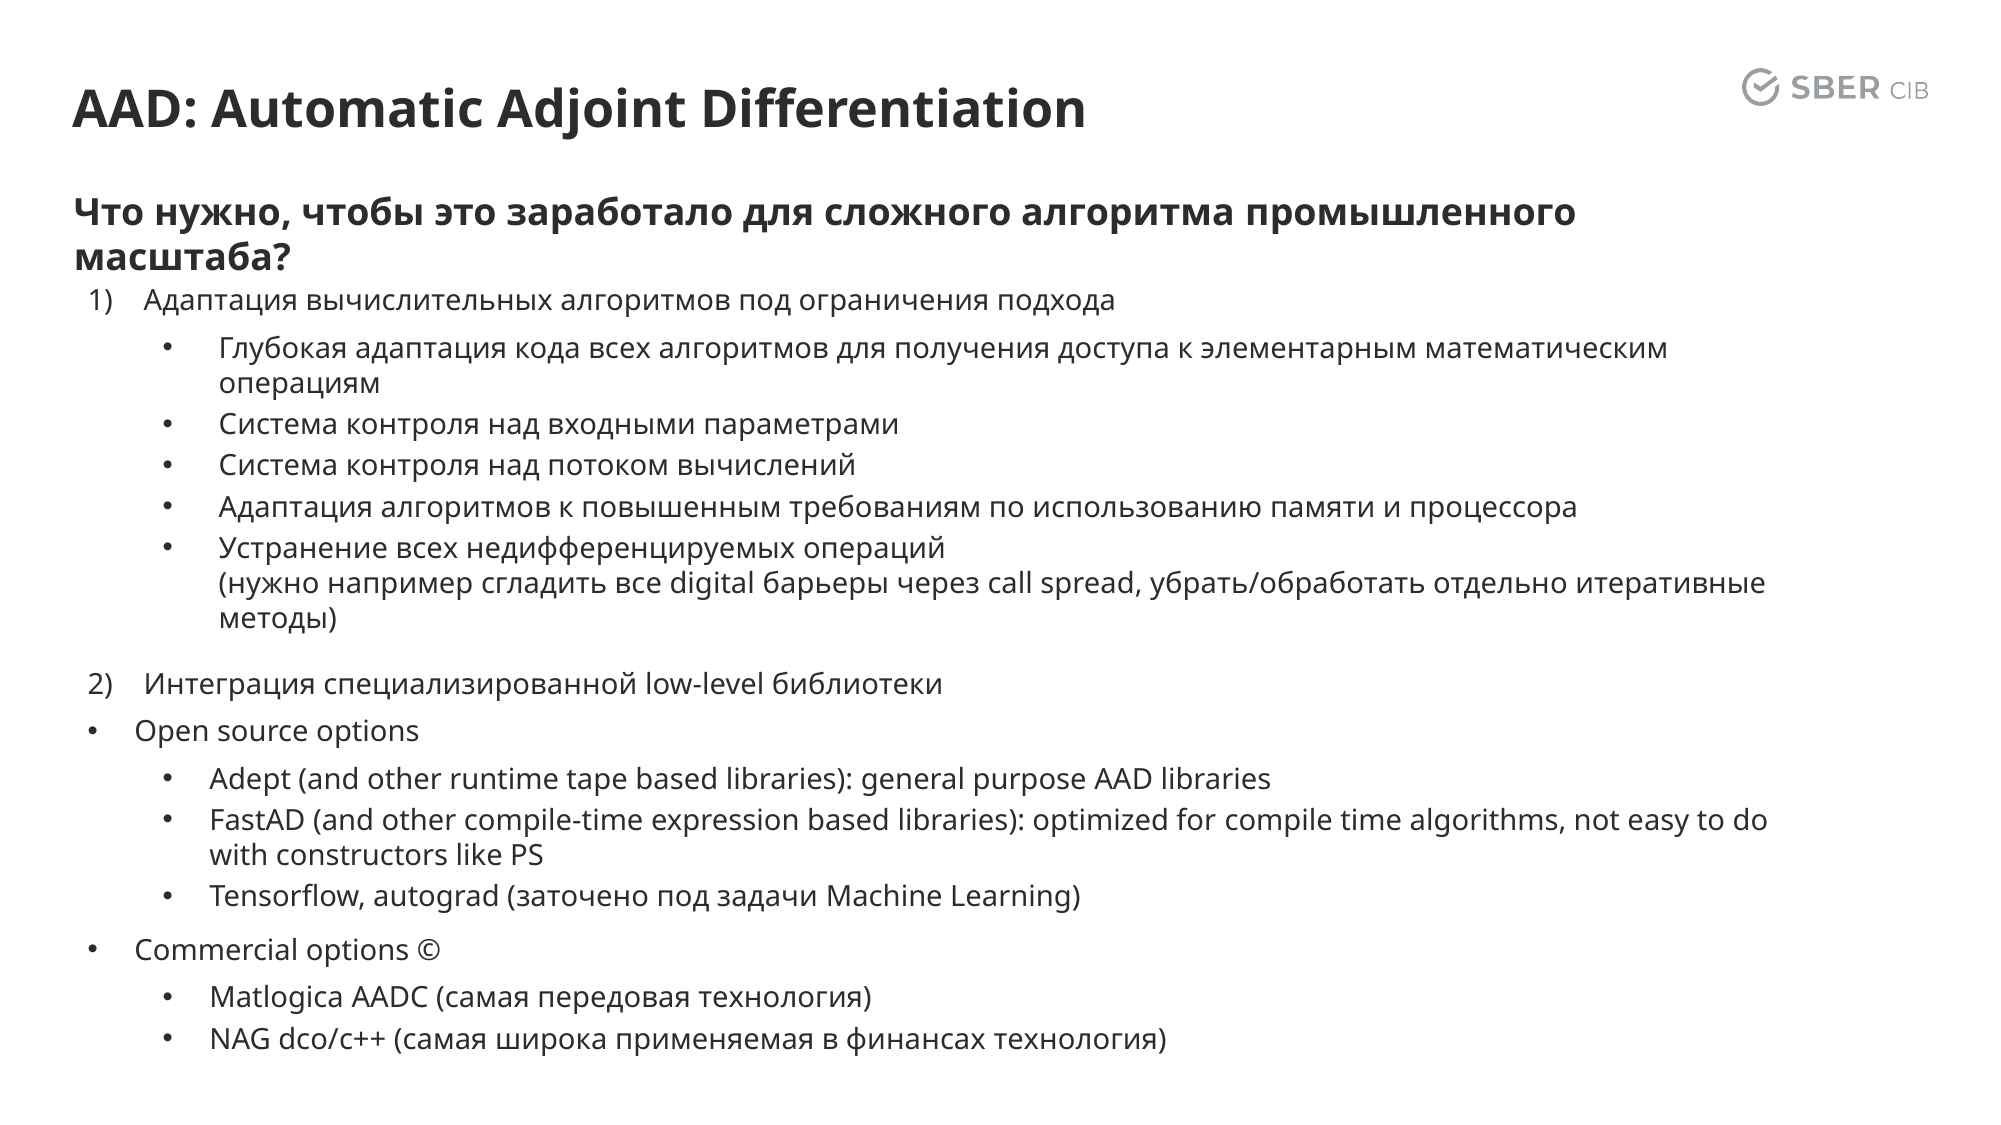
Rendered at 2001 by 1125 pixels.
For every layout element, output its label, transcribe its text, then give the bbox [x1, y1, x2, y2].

title AAD: Automatic Adjoint Differentiation [72, 75, 1798, 147]
text_box Что нужно, чтобы это заработало для сложного алгоритма промышленного масштаба? [58, 180, 1596, 286]
picture [1742, 68, 1928, 106]
text_box Адаптация вычислительных алгоритмов под ограничения подхода Глубокая адаптация кода всех алгоритмов для получения доступа к элементарным математическим операциям Система контроля над входными параметрами Система контроля над потоком вычислений Адаптация алгоритмов к повышенным требованиям по использованию памяти и процессора Устранение всех недифференцируемых операций (нужно например сгладить все digital барьеры через call spread, убрать/обработать отдельно итеративные методы) Интеграция специализированной low-level библиотеки Open source options Adept (and other runtime tape based libraries): general purpose AAD libraries FastAD (and other compile-time expression based libraries): optimized for compile time algorithms, not easy to do with constructors like PS Tensorflow, autograd (заточено под задачи Machine Learning) Commercial options © Matlogica AADC (самая передовая технология) NAG dco/c++ (самая широка применяемая в финансах технология) [72, 274, 1842, 1063]
